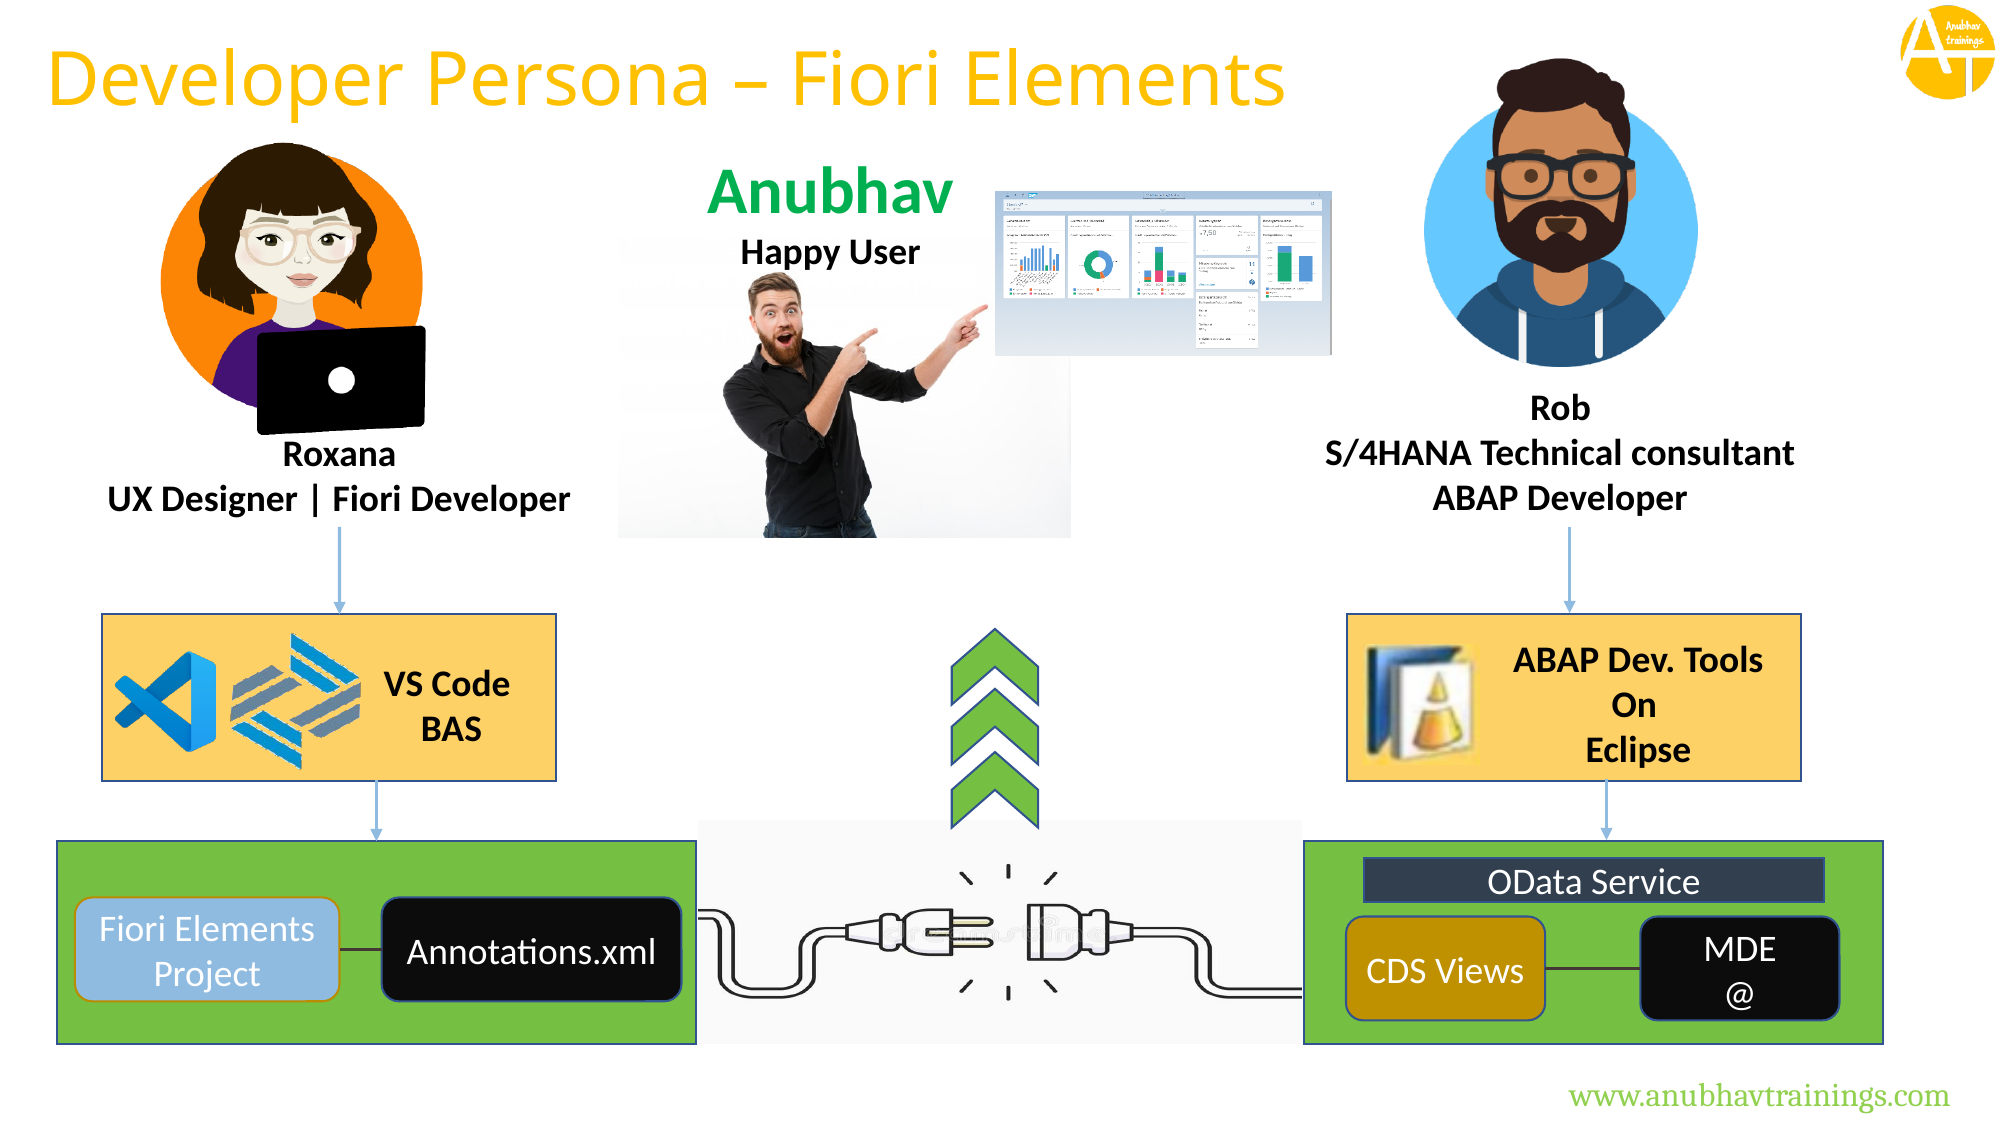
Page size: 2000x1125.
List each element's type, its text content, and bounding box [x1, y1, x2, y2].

text_box [951, 752, 1039, 819]
text_box Fiori Elements Project [74, 897, 340, 1002]
text_box [1306, 841, 1884, 1044]
text_box ABAP Dev. Tools On Eclipse [1492, 627, 1785, 778]
text_box VS Code BAS [415, 651, 552, 757]
text_box [951, 628, 1039, 705]
text_box [57, 841, 692, 1044]
text_box Roxana UX Designer | Fiori Developer [60, 421, 613, 527]
text_box [412, 614, 557, 782]
picture [137, 131, 452, 447]
text_box www.anubhavtrainings.com [1554, 1065, 2000, 1121]
text_box Anubhav Happy User [551, 139, 1110, 280]
text_box [1346, 614, 1801, 782]
text_box MDE @ [1640, 916, 1840, 1021]
picture [1891, 0, 2000, 107]
text_box OData Service [1363, 858, 1825, 902]
picture [1409, 48, 1711, 368]
picture [618, 191, 1332, 538]
text_box CDS Views [1345, 916, 1546, 1021]
picture [115, 614, 412, 782]
text_box Developer Persona – Fiori Elements [24, 16, 1824, 134]
text_box Rob S/4HANA Technical consultant ABAP Developer [1281, 375, 1840, 526]
text_box [951, 688, 1039, 765]
text_box [102, 614, 196, 782]
picture [1363, 644, 1480, 765]
picture [697, 820, 1302, 1045]
text_box Annotations.xml [381, 897, 682, 1002]
